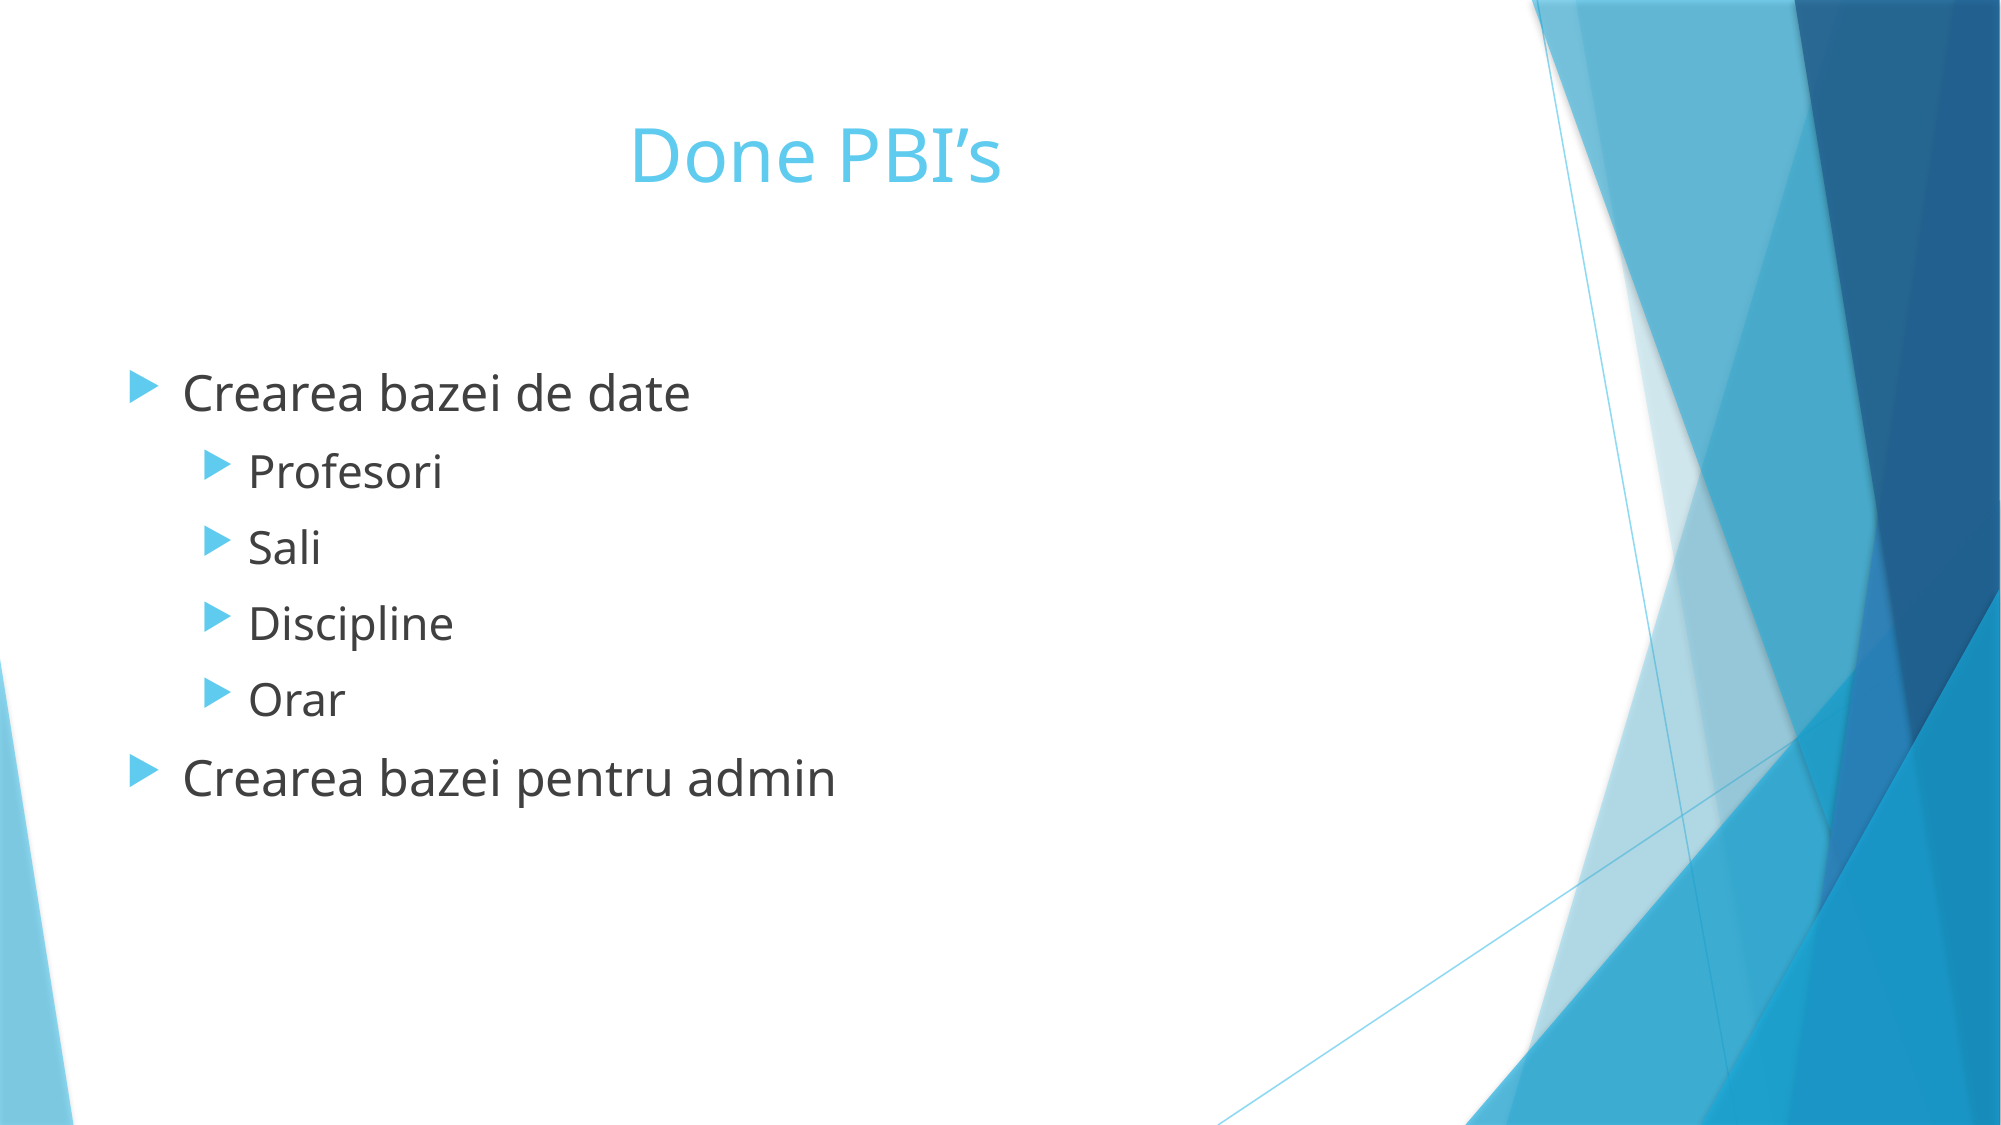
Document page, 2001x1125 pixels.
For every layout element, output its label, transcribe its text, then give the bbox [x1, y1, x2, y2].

list Crearea bazei de date Profesori Sali Discipline Orar Crearea bazei pentru admin [111, 354, 1522, 992]
title Done PBI’s [111, 99, 1522, 317]
